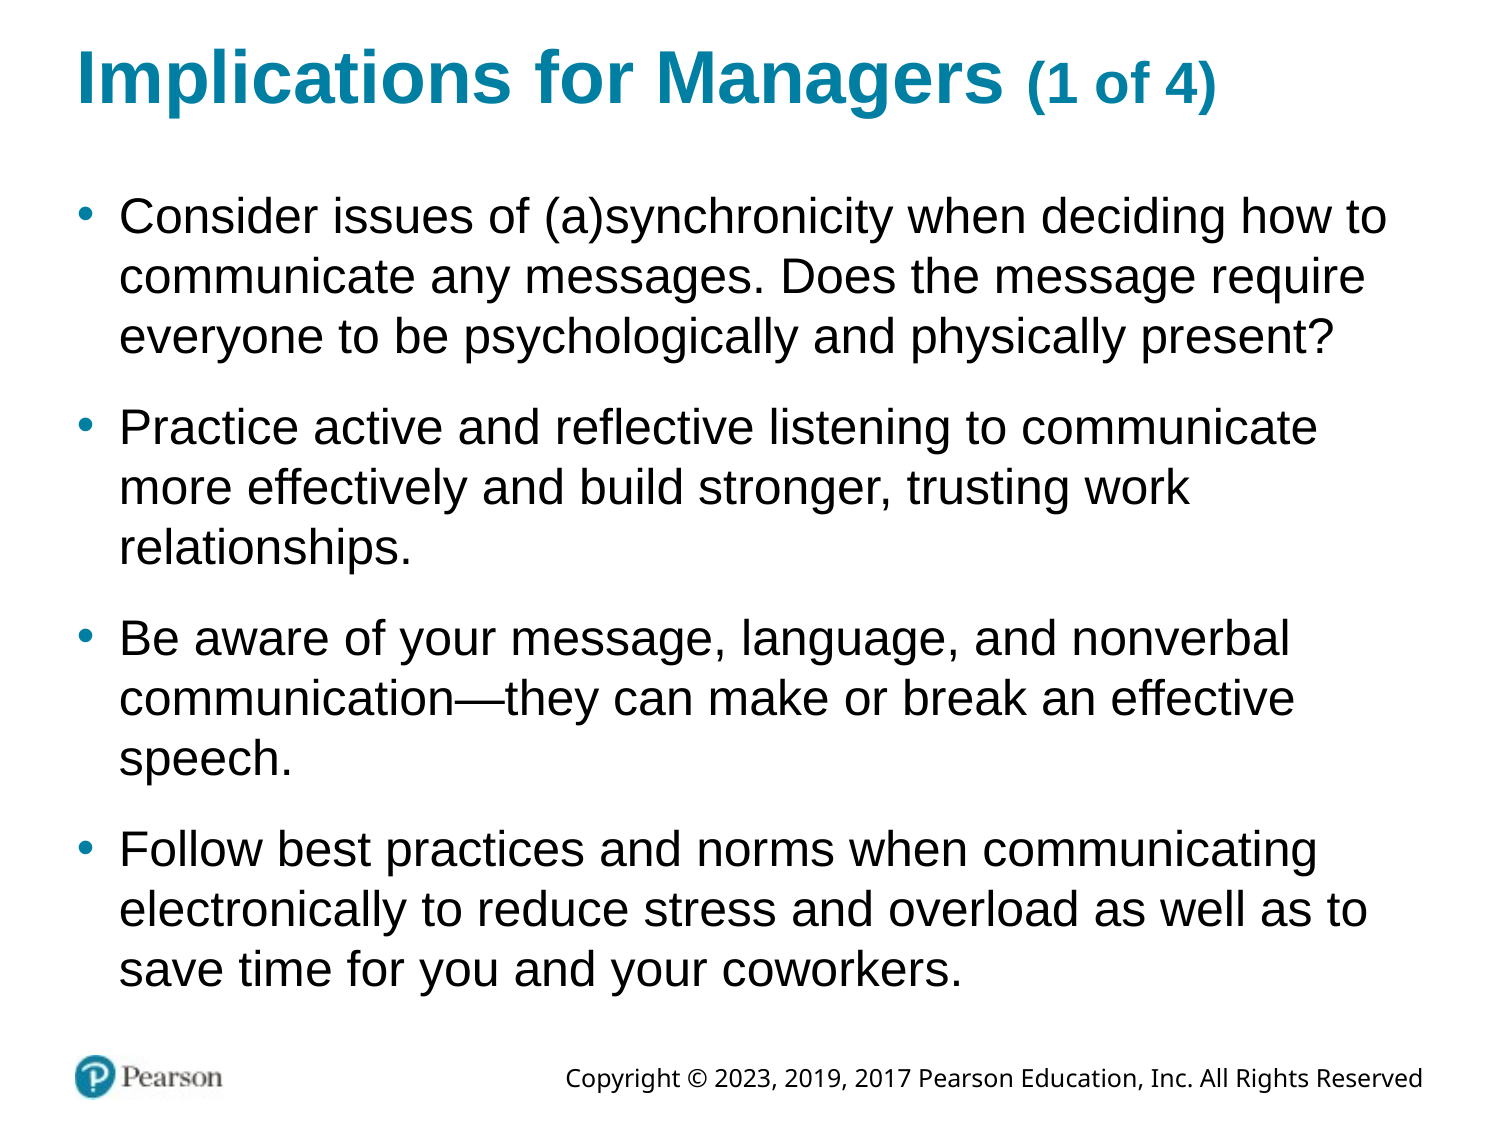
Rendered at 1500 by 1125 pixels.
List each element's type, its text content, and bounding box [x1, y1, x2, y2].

list Consider issues of (a)synchronicity when deciding how to communicate any messages. Does the message require everyone to be psychologically and physically present? Practice active and reflective listening to communicate more effectively and build stronger, trusting work relationships. Be aware of your message, language, and nonverbal communication—they can make or break an effective speech. Follow best practices and norms when communicating electronically to reduce stress and overload as well as to save time for you and your coworkers. [76, 180, 1425, 1000]
title Implications for Managers (1 of 4) [76, 0, 1425, 170]
picture [75, 1055, 225, 1100]
